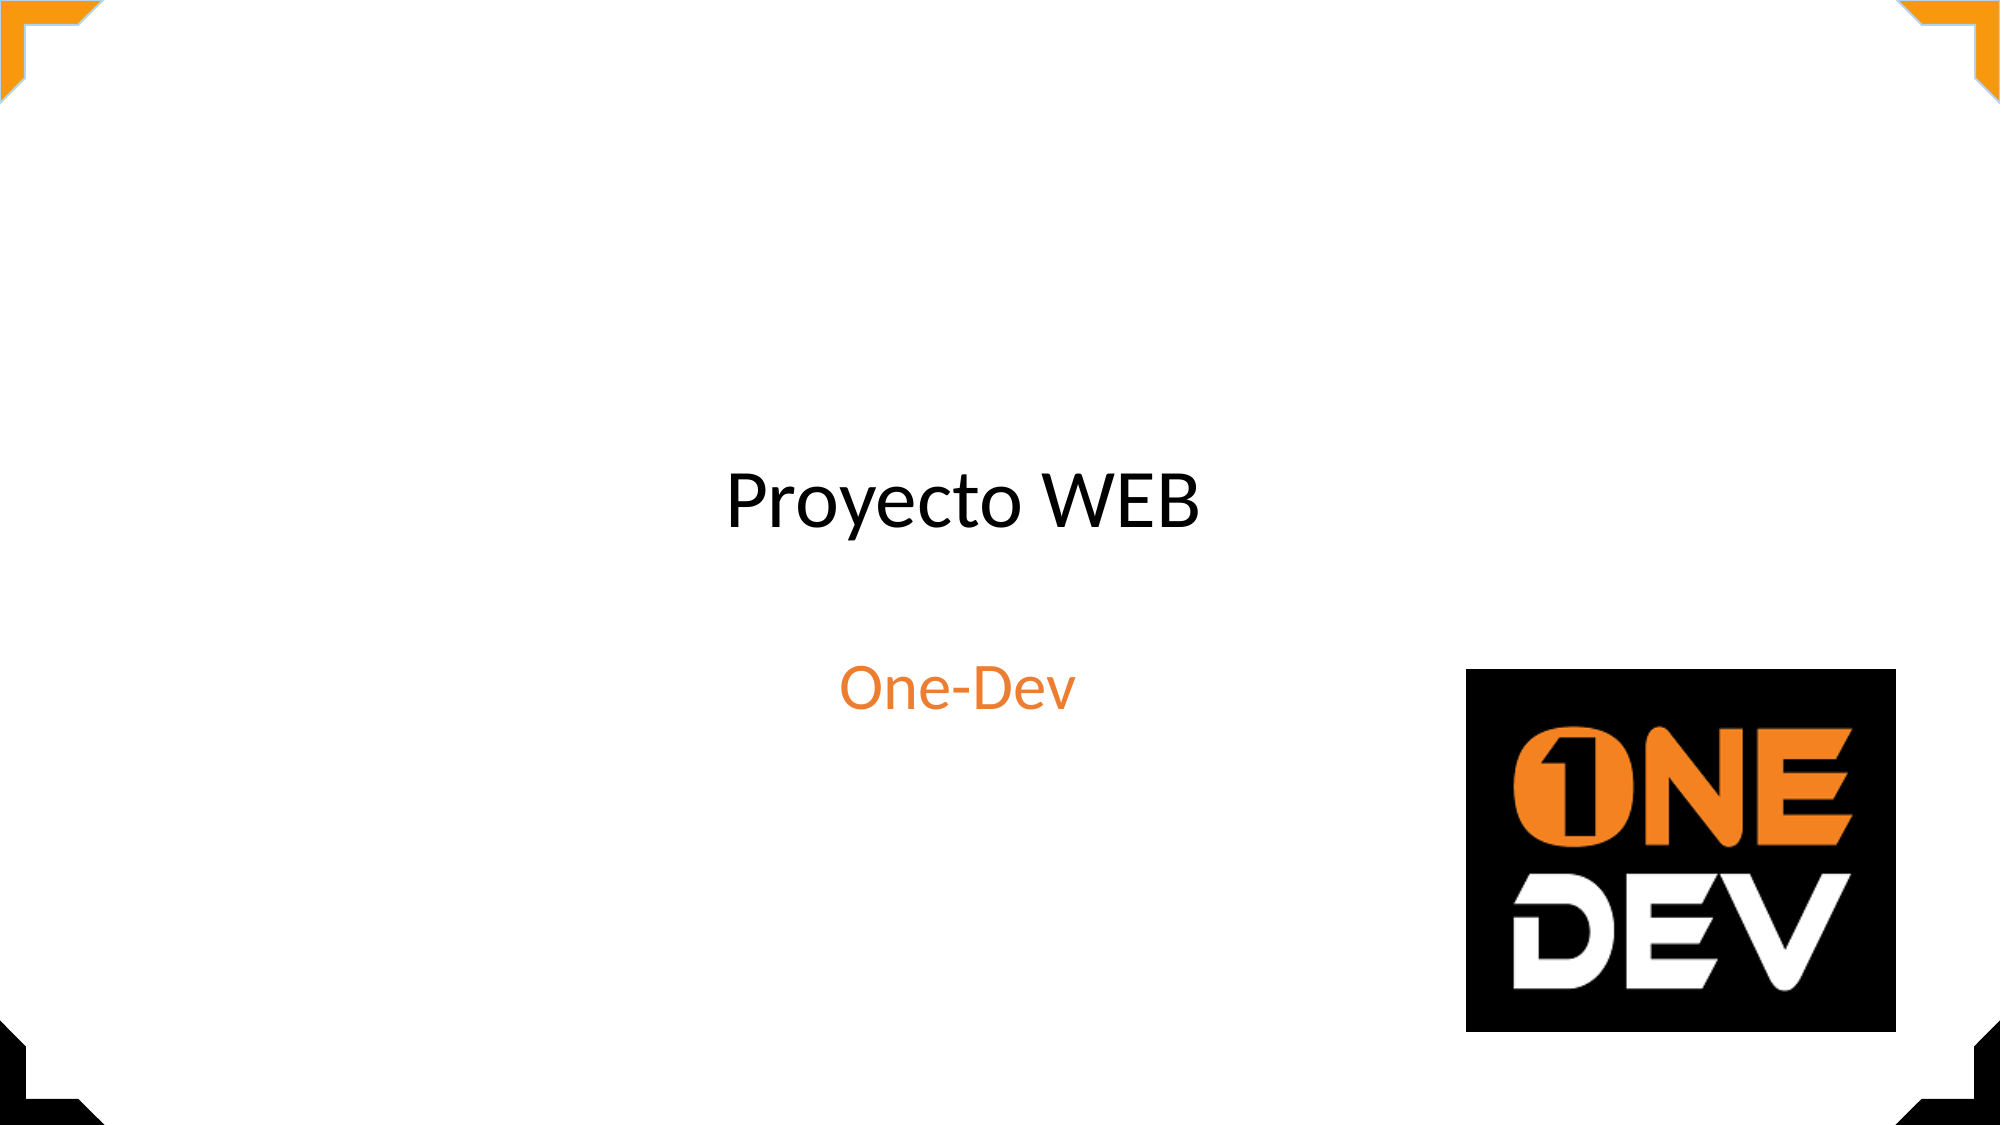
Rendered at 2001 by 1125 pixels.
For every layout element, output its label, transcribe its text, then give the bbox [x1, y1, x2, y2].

picture [1503, 706, 1859, 995]
text_box [1895, 1020, 2000, 1125]
text_box [0, 0, 105, 105]
text_box Proyecto WEB [596, 436, 1350, 552]
text_box [0, 1020, 105, 1125]
text_box [1895, 0, 2000, 105]
text_box One-Dev [824, 635, 1092, 730]
